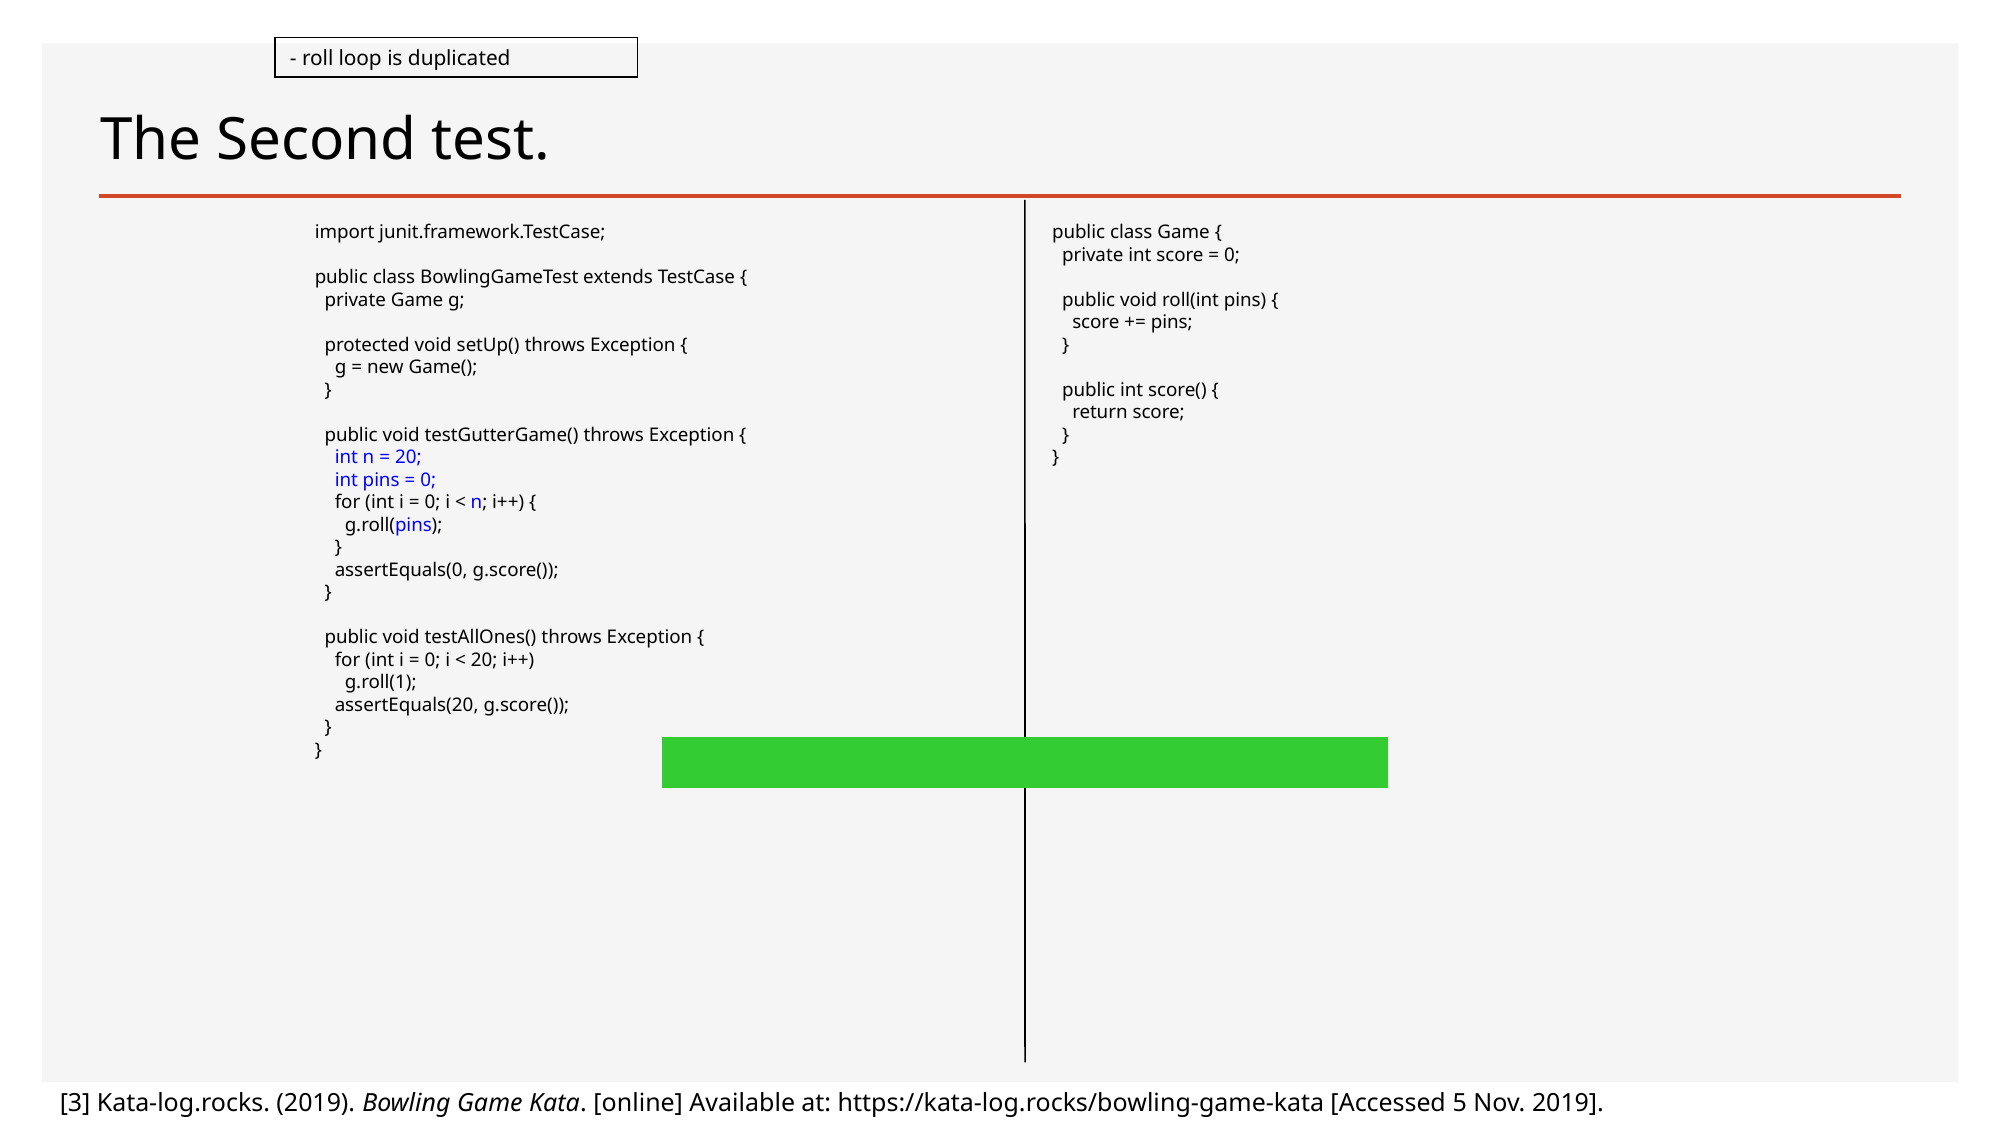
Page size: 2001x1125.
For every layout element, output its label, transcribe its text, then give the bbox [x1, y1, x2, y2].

text_box [3] Kata-log.rocks. (2019). Bowling Game Kata. [online] Available at: https://kata-log.rocks/bowling-game-kata [Accessed 5 Nov. 2019]. [45, 1079, 1951, 1125]
text_box public class Game { private int score = 0; public void roll(int pins) { score += pins; } public int score() { return score; } } [1037, 212, 1700, 498]
text_box - roll loop is duplicated [274, 37, 638, 78]
title The Second test. [85, 73, 1214, 179]
text_box import junit.framework.TestCase; public class BowlingGameTest extends TestCase { private Game g; protected void setUp() throws Exception { g = new Game(); } public void testGutterGame() throws Exception { int n = 20; int pins = 0; for (int i = 0; i < n; i++) { g.roll(pins); } assertEquals(0, g.score()); } public void testAllOnes() throws Exception { for (int i = 0; i < 20; i++) g.roll(1); assertEquals(20, g.score()); } } [299, 212, 963, 768]
text_box [662, 737, 1388, 788]
